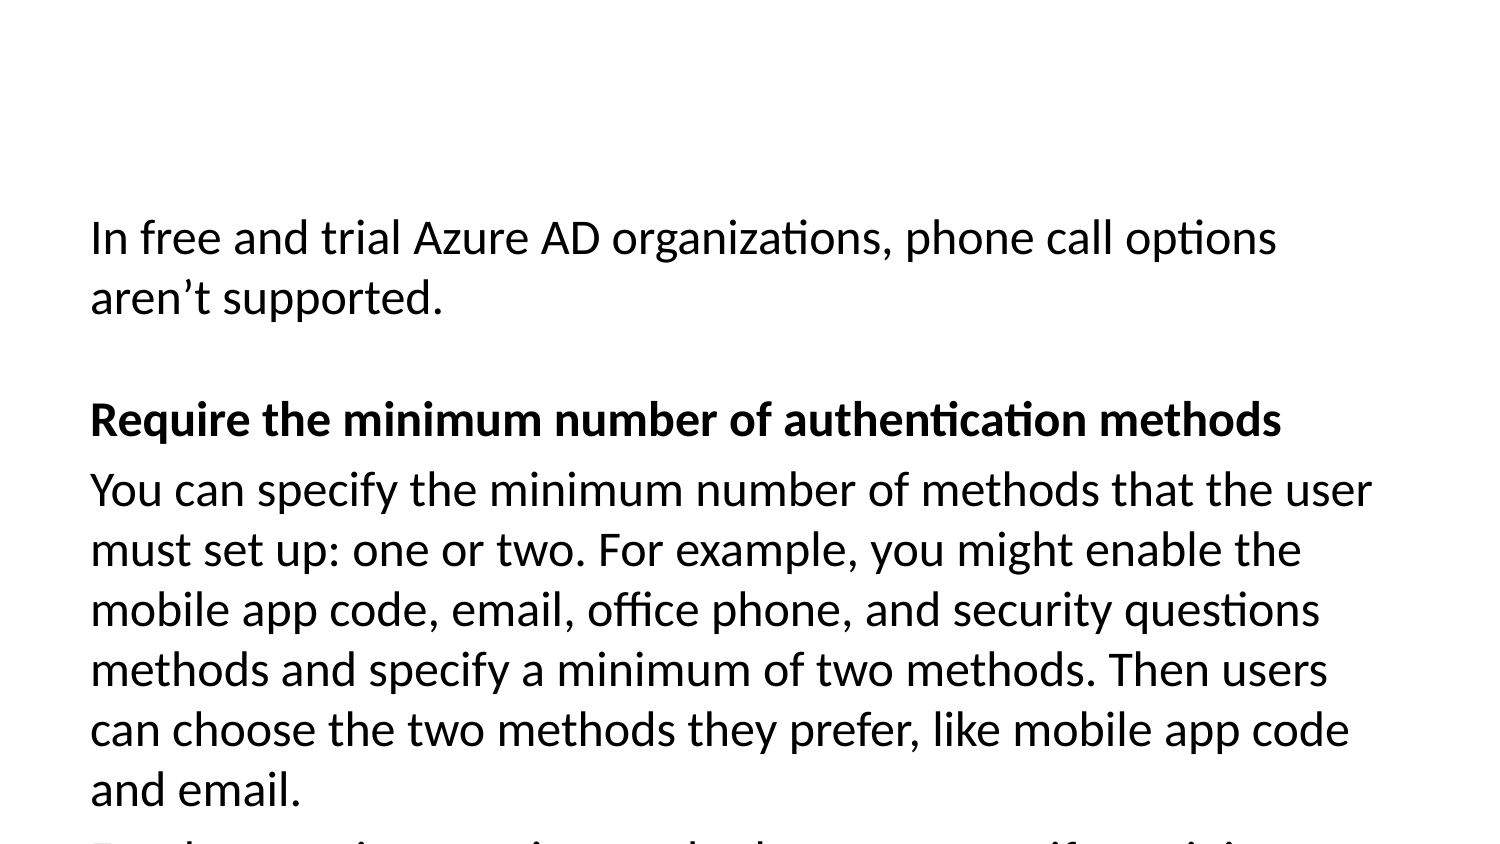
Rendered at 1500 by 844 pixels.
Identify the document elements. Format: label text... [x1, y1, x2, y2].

list In free and trial Azure AD organizations, phone call options aren’t supported. Require the minimum number of authentication methods You can specify the minimum number of methods that the user must set up: one or two. For example, you might enable the mobile app code, email, office phone, and security questions methods and specify a minimum of two methods. Then users can choose the two methods they prefer, like mobile app code and email. For the security question method, you can specify a minimum number of questions that the user must set up to register for this method. You also can specify a minimum number of questions that they must answer correctly to reset their password. After your users register the required information for the minimum number of methods you’ve specified, they’re considered registered for SSPR. Recommendations Enable two or more of the authentication reset request methods. Use the mobile app notification or code as the primary method, but also enable the email or office phone methods to support users without mobile devices. The mobile phone method isn’t a recommended method because it’s possible to send fraudulent SMS messages. The security question option is the least recommended method because the answers to the security questions might be known to other people. Only use the security question method in combination with at least one other method. Accounts associated with administrator roles A strong, two-method authentication policy is always applied to accounts with an administrator role, regardless of your configuration for other users. The security questions method isn’t available to accounts that are associated with an administrator role. [75, 196, 1425, 754]
